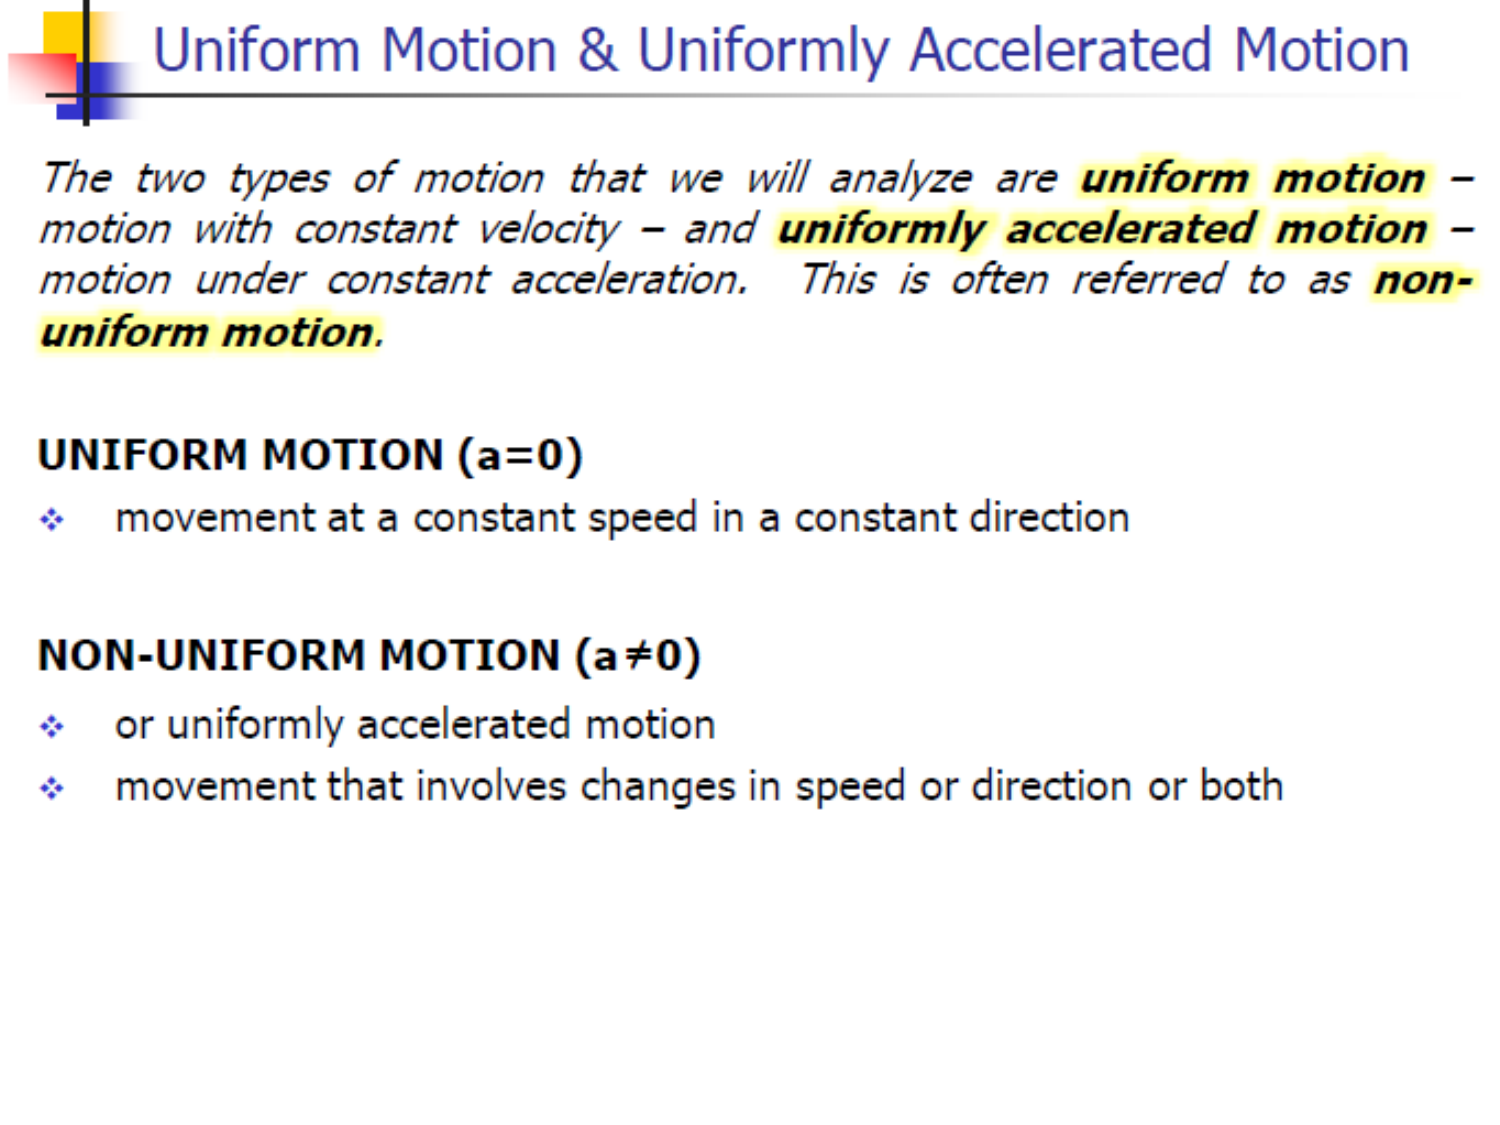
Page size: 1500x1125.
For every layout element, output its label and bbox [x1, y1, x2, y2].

picture [0, 0, 1500, 836]
